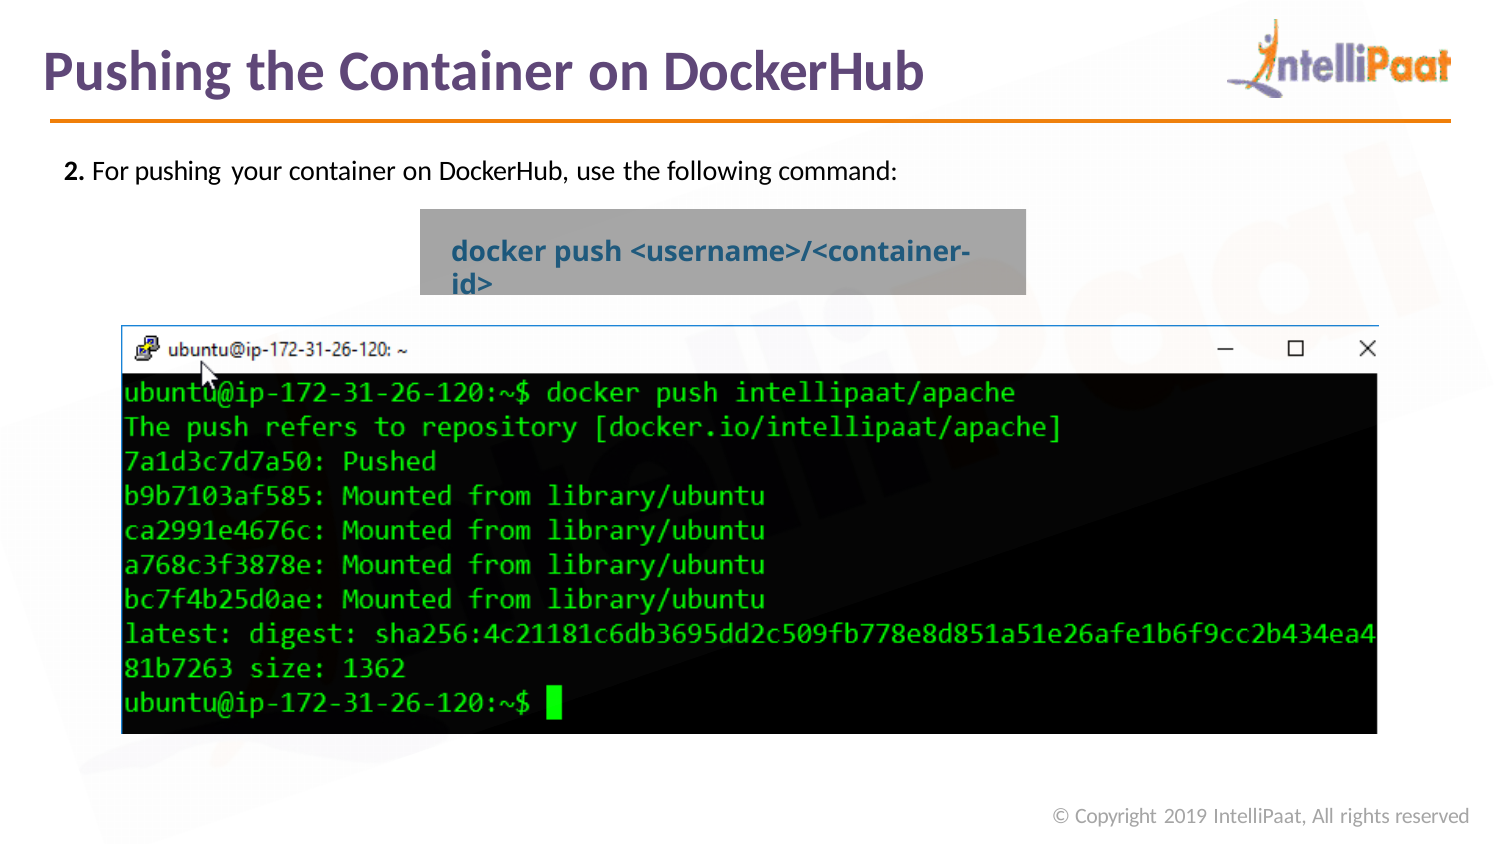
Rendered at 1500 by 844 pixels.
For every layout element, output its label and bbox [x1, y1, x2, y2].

text_box [0, 0, 1494, 844]
